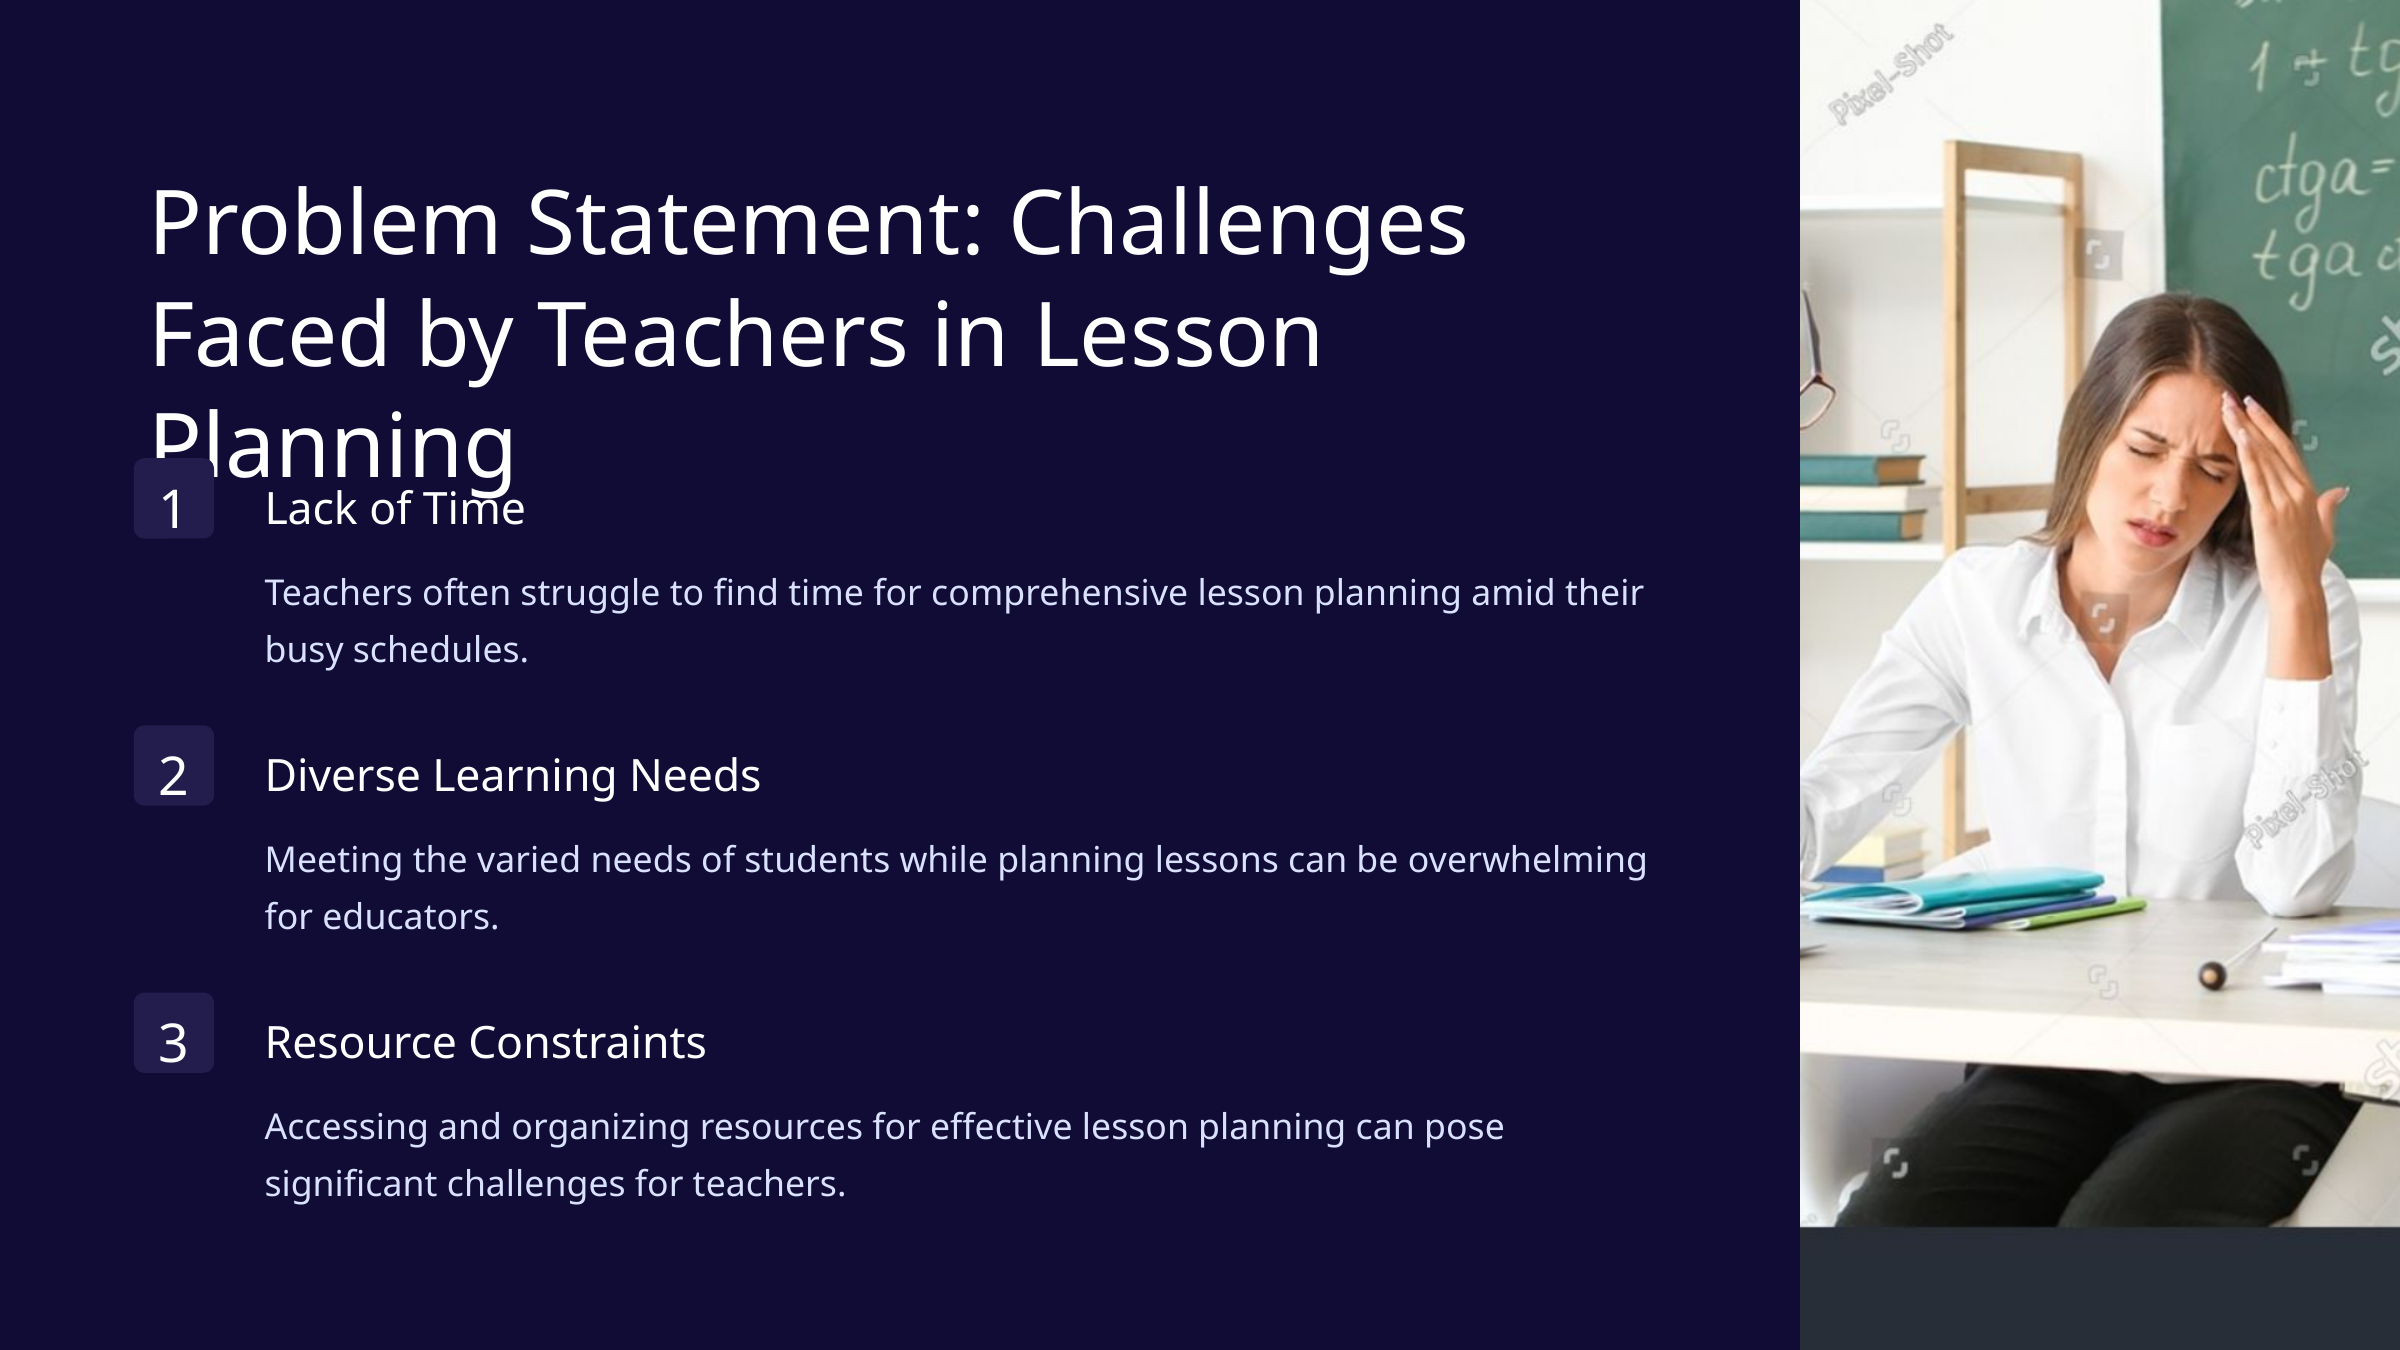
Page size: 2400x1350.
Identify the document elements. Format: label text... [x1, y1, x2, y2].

text_box Lack of Time [249, 470, 607, 527]
text_box 3 [160, 999, 188, 1067]
text_box Resource Constraints [249, 1004, 671, 1061]
picture [1799, 0, 2400, 1350]
text_box Meeting the varied needs of students while planning lessons can be overwhelming for educators. [249, 814, 1667, 929]
text_box [133, 725, 215, 806]
text_box Teachers often struggle to find time for comprehensive lesson planning amid their busy schedules. [249, 547, 1667, 662]
text_box [0, 0, 1799, 1350]
text_box 2 [160, 732, 188, 799]
text_box [133, 458, 215, 539]
text_box Diverse Learning Needs [249, 737, 717, 794]
text_box [133, 992, 215, 1073]
text_box 1 [165, 464, 183, 532]
text_box Problem Statement: Challenges Faced by Teachers in Lesson Planning [133, 153, 1667, 377]
text_box Accessing and organizing resources for effective lesson planning can pose significant challenges for teachers. [249, 1082, 1667, 1197]
